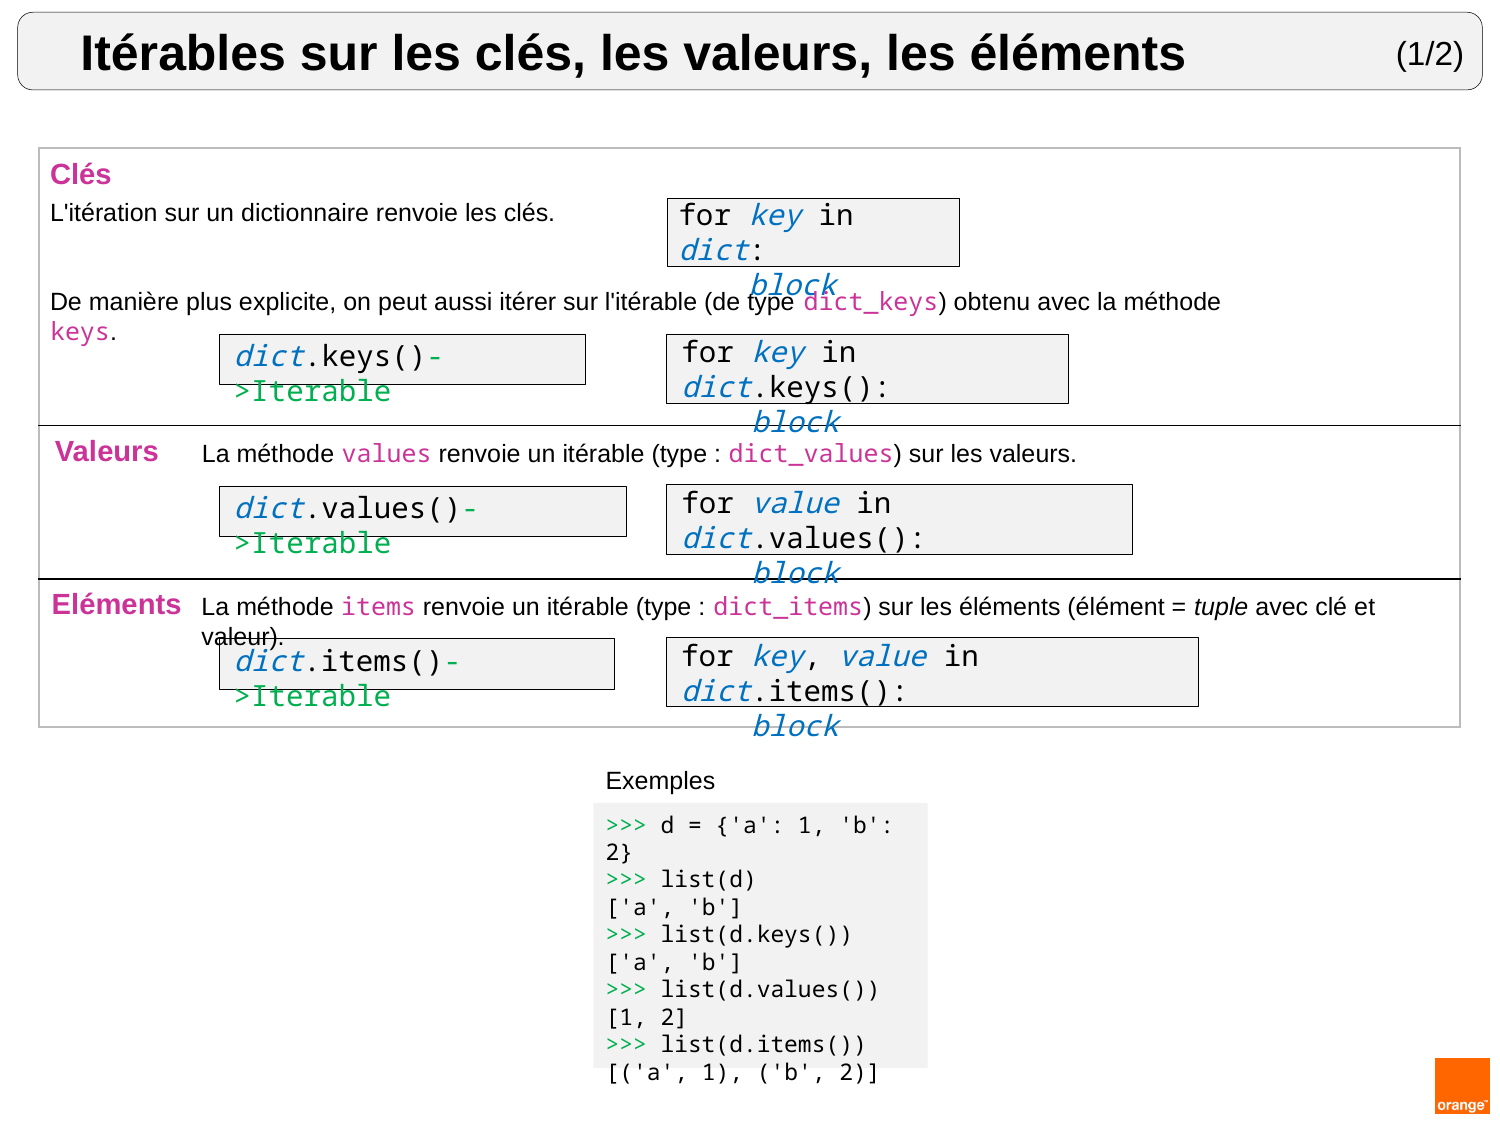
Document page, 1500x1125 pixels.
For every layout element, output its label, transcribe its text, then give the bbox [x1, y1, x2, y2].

table_cell [834, 426, 1459, 577]
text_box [36, 577, 1459, 716]
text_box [35, 147, 960, 276]
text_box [34, 277, 1310, 413]
text_box (1/2) [1381, 24, 1482, 78]
text_box Itérables sur les clés, les valeurs, les éléments [65, 13, 1310, 93]
table_header [963, 149, 1459, 425]
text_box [590, 757, 928, 1069]
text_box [39, 425, 1157, 564]
text_box [15, 10, 1485, 93]
picture [1435, 1058, 1490, 1114]
table_cell [40, 572, 756, 576]
